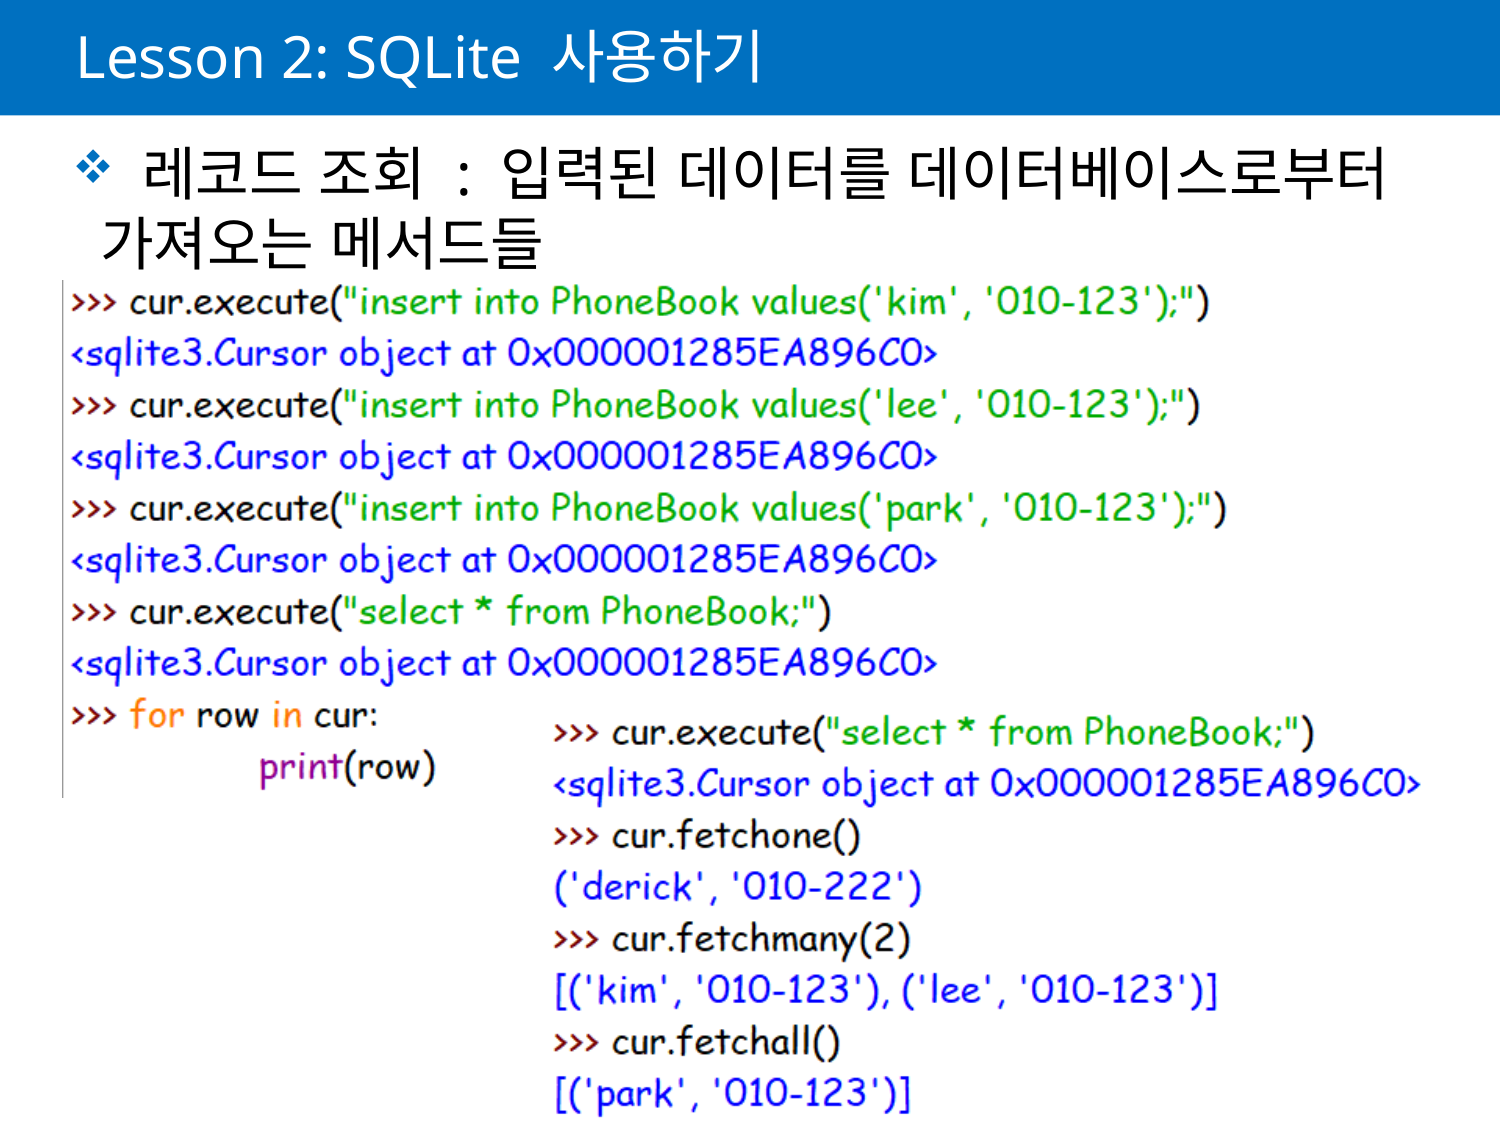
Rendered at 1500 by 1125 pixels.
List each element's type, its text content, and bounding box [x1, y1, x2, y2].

list 레코드 조회 : 입력된 데이터를 데이터베이스로부터 가져오는 메서드들 [24, 137, 1463, 983]
title Lesson 2: SQLite 사용하기 [75, 0, 1351, 122]
picture [62, 280, 1455, 1125]
